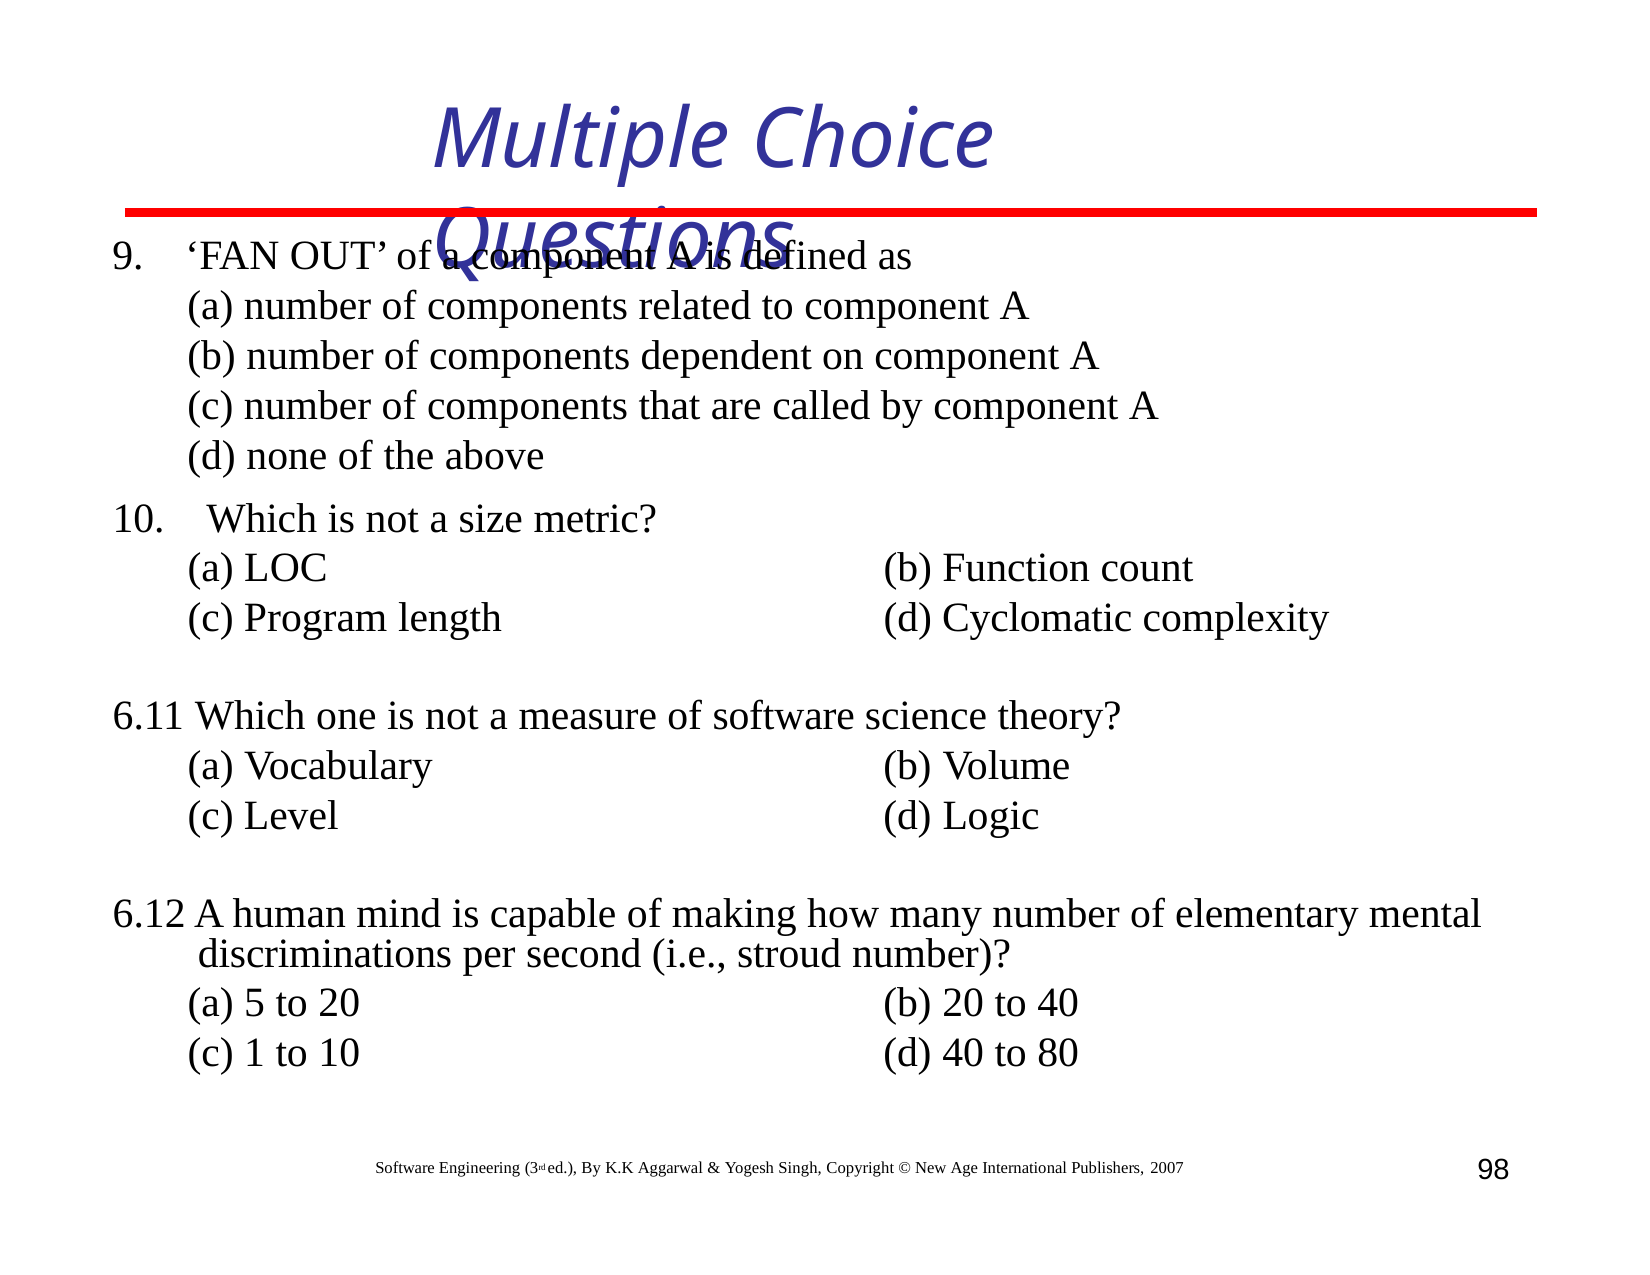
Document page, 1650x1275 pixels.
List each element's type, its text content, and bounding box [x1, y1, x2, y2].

text_box (a) Vocabulary (c) Level [185, 735, 441, 838]
text_box (a) 5 to 20 (c) 1 to 10 [185, 973, 362, 1076]
text_box (b) 20 to 40 (d) 40 to 80 [881, 973, 1081, 1076]
text_box ‘FAN OUT’ of a component A is defined as number of components related to component A number of components dependent on component A number of components that are called by component A none of the above Which is not a size metric? [110, 225, 1162, 541]
footer Software Engineering (3rd ed.), By K.K Aggarwal & Yogesh Singh, Copyright © New Age International Publishers, 2007 [373, 1158, 1189, 1275]
title Multiple Choice Questions [428, 82, 1209, 212]
text_box (b) Volume (d) Logic [881, 735, 1079, 838]
text_box 6.12 A human mind is capable of making how many number of elementary mental discriminations per second (i.e., stroud number)? [110, 883, 1490, 976]
text_box (a) LOC (c) Program length [185, 538, 504, 641]
title Multiple Choice Questions [428, 213, 1209, 298]
text_box 6.11 Which one is not a measure of software science theory? [110, 685, 1136, 738]
text_box (b) Function count (d) Cyclomatic complexity [881, 538, 1334, 641]
slide_number 98 [1473, 1154, 1514, 1275]
